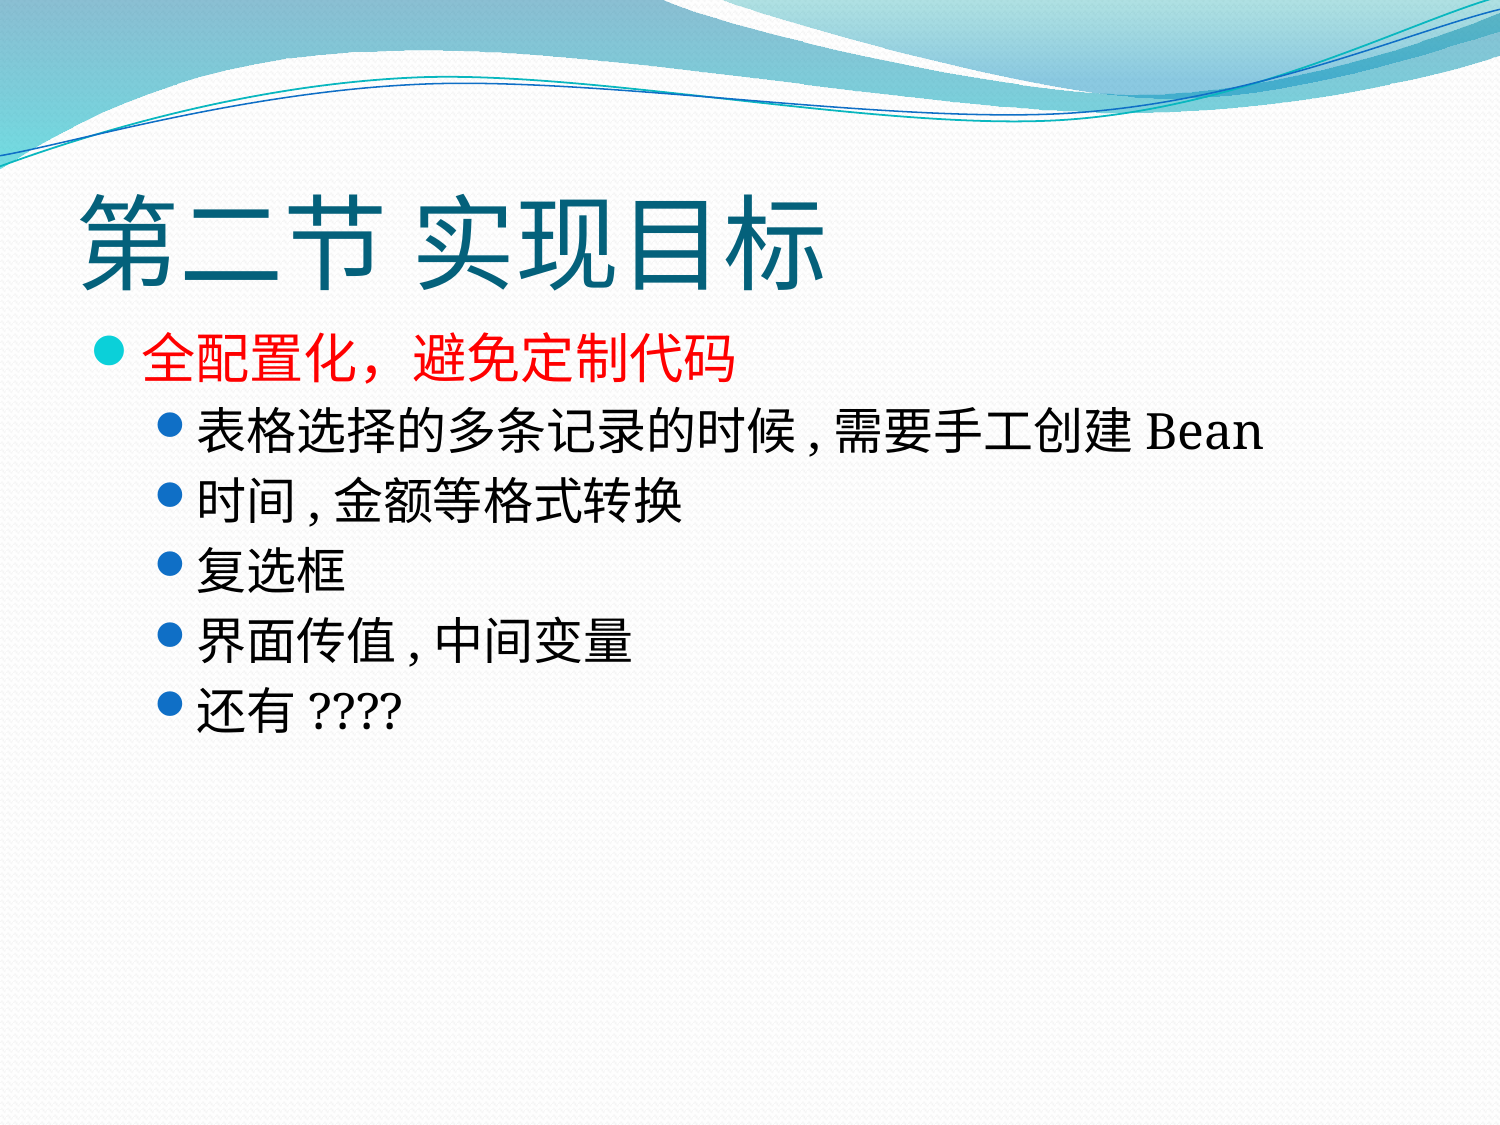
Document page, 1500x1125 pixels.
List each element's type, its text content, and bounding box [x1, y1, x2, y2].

title 第二节 实现目标 [75, 115, 1425, 303]
list 全配置化，避免定制代码 表格选择的多条记录的时候,需要手工创建Bean 时间,金额等格式转换 复选框 界面传值,中间变量 还有???? [75, 317, 1425, 1038]
